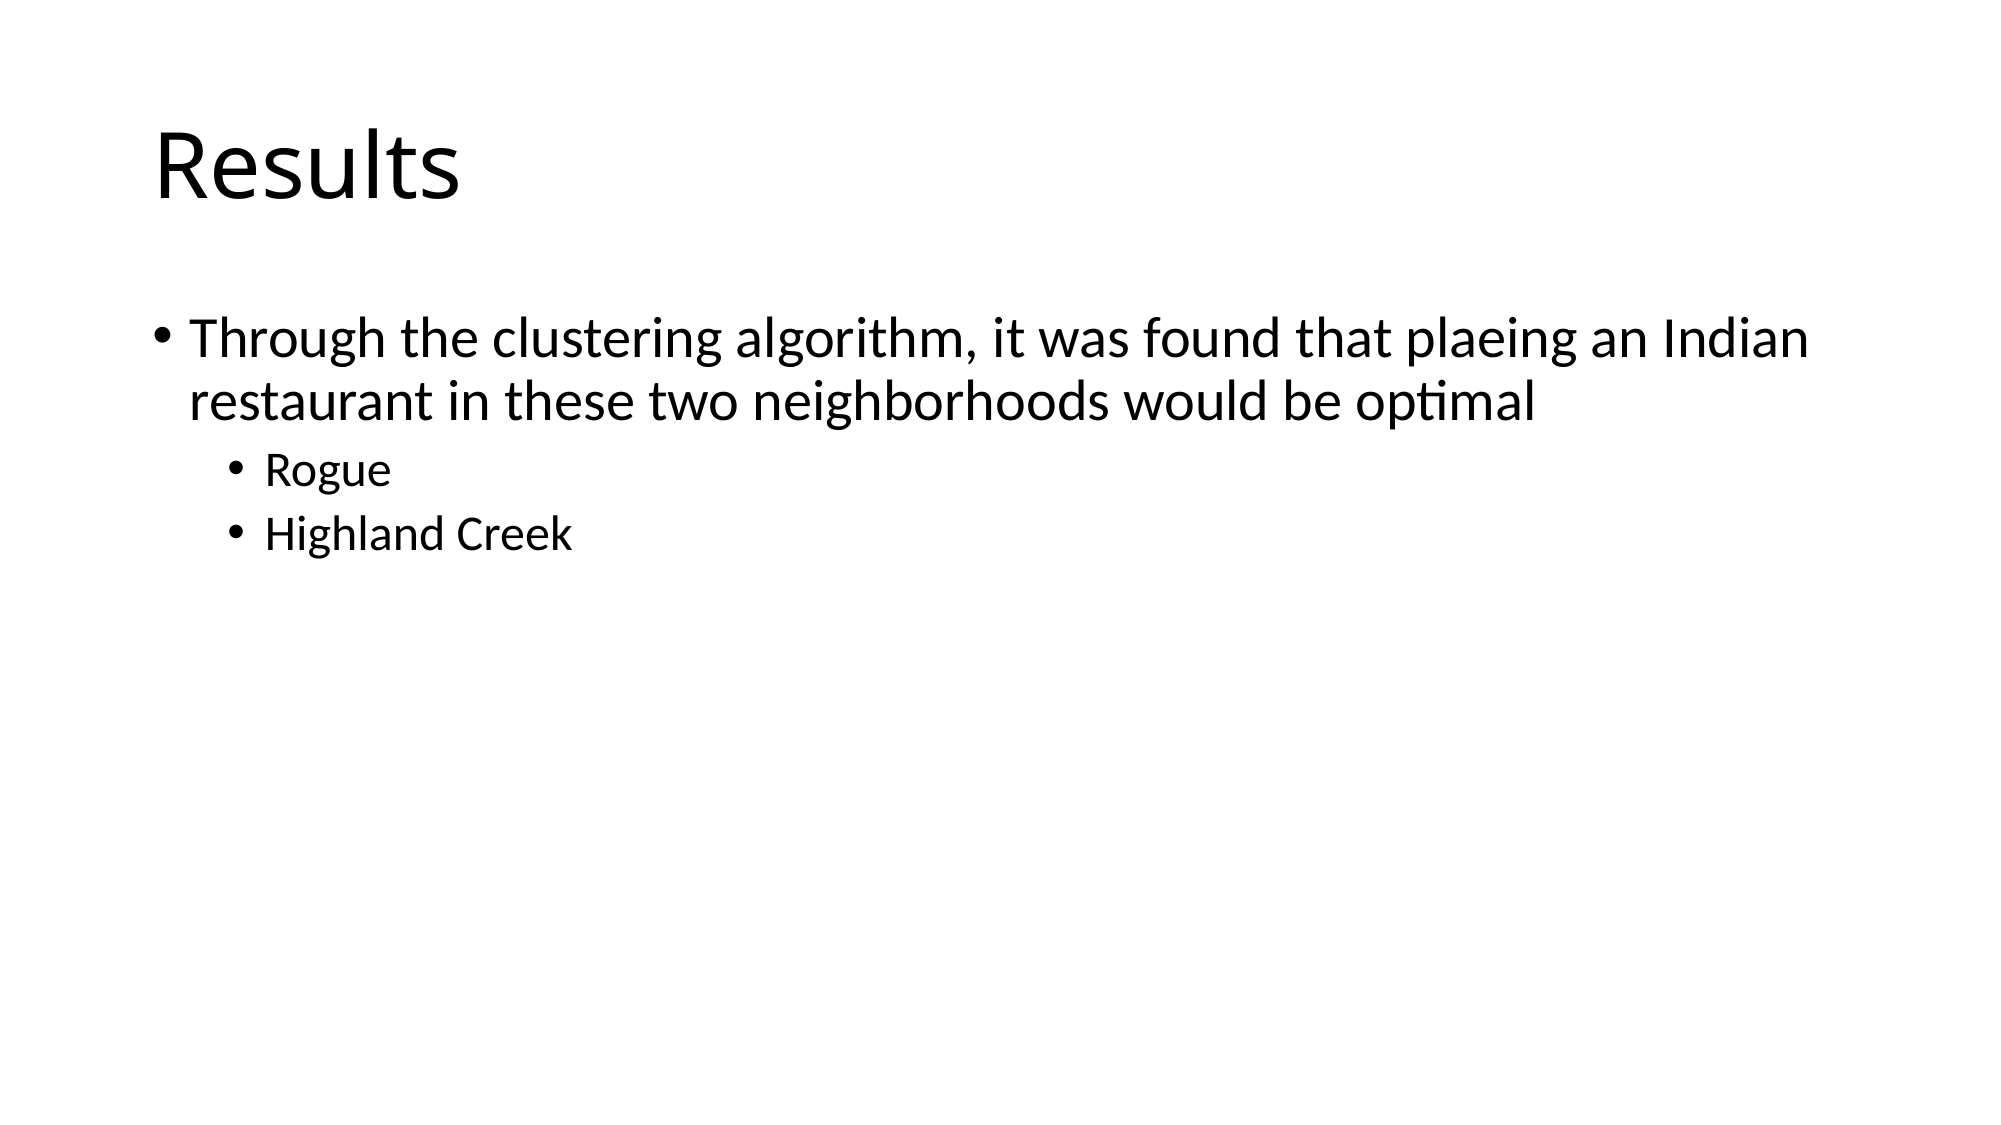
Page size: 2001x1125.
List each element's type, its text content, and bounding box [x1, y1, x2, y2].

title Results [137, 59, 1863, 278]
list Through the clustering algorithm, it was found that plaeing an Indian restaurant in these two neighborhoods would be optimal Rogue Highland Creek [137, 299, 1863, 1014]
